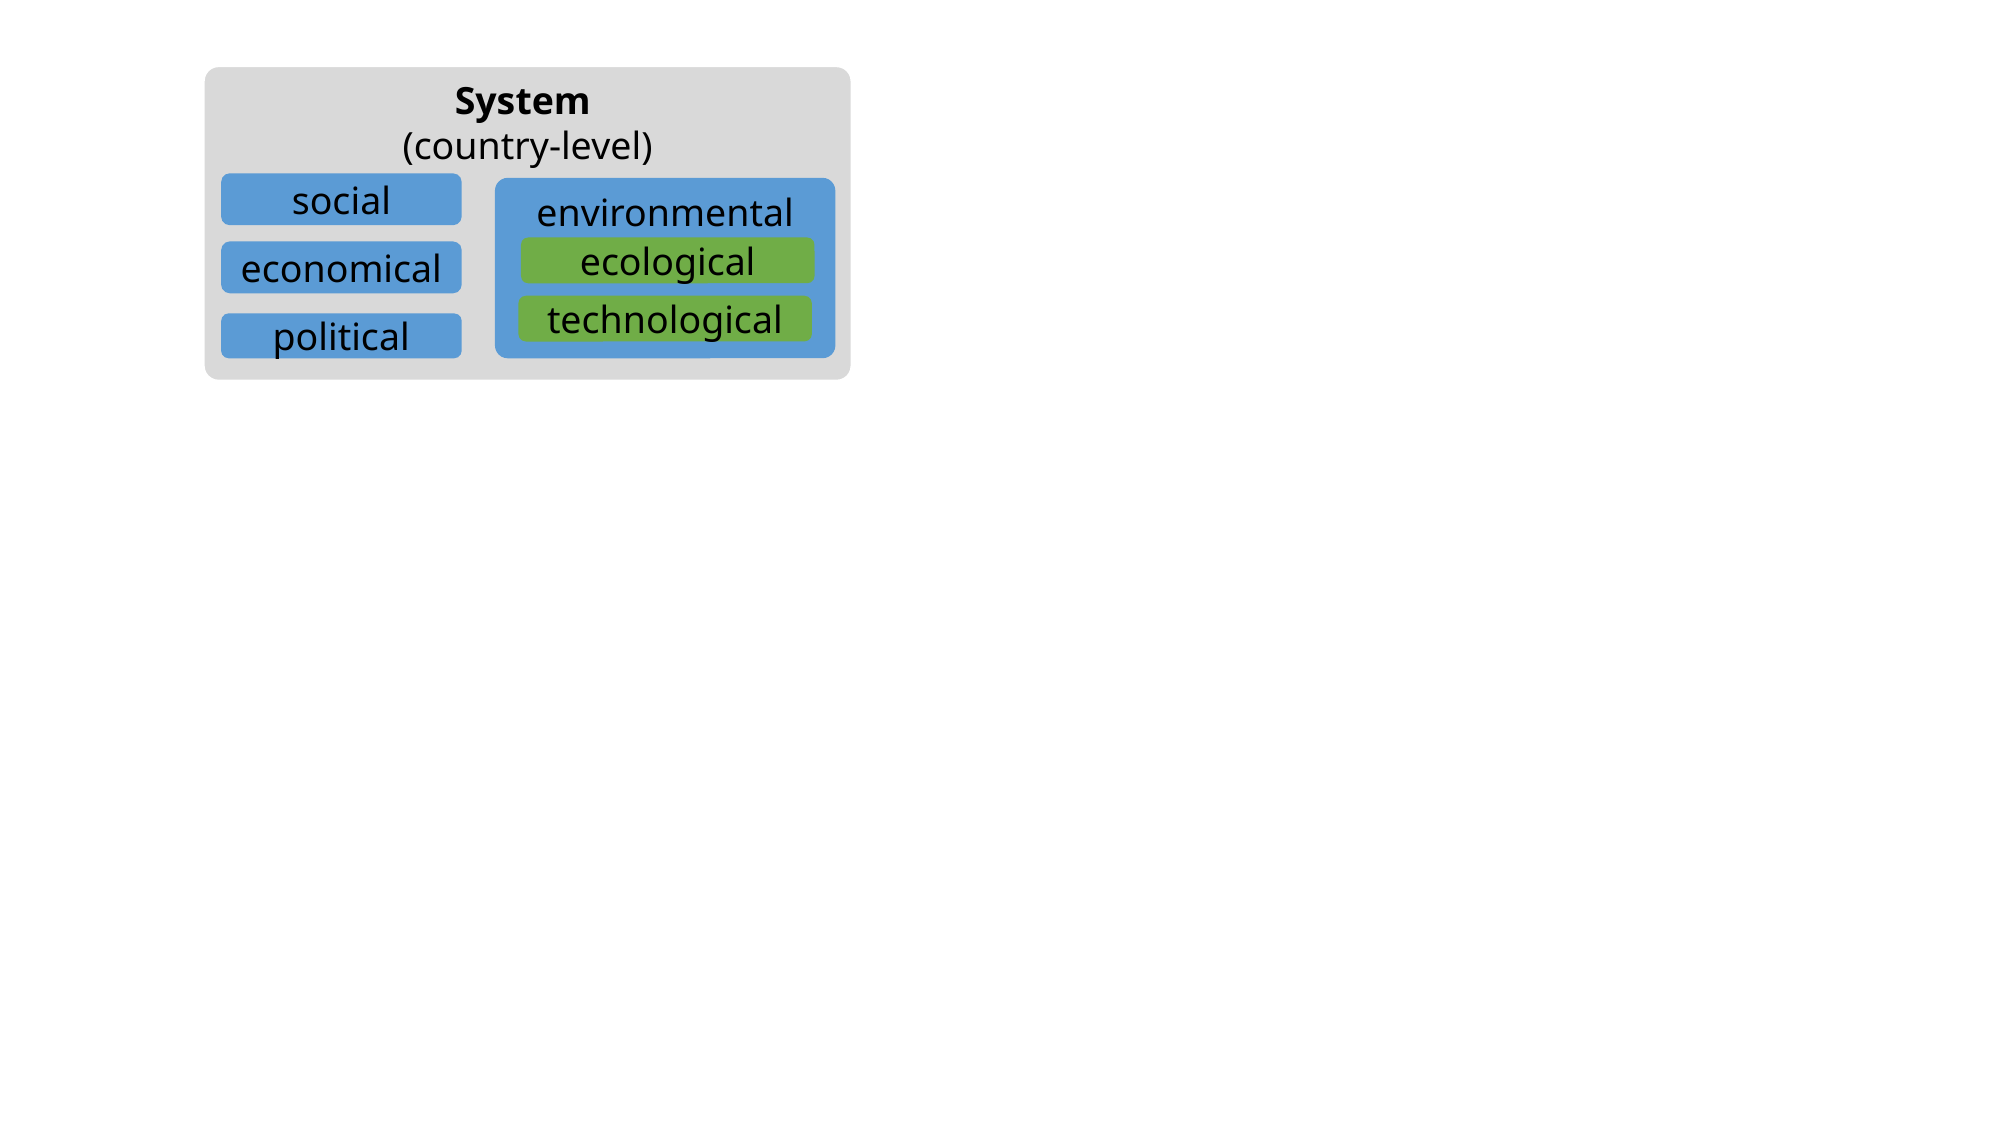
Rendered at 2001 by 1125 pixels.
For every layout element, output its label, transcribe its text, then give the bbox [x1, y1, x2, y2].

text_box political [219, 311, 464, 360]
text_box social [219, 171, 464, 227]
text_box economical [219, 239, 464, 295]
text_box System (country-level) [201, 63, 854, 383]
text_box technological [516, 294, 814, 344]
text_box environmental [493, 176, 837, 360]
text_box ecological [519, 235, 817, 285]
